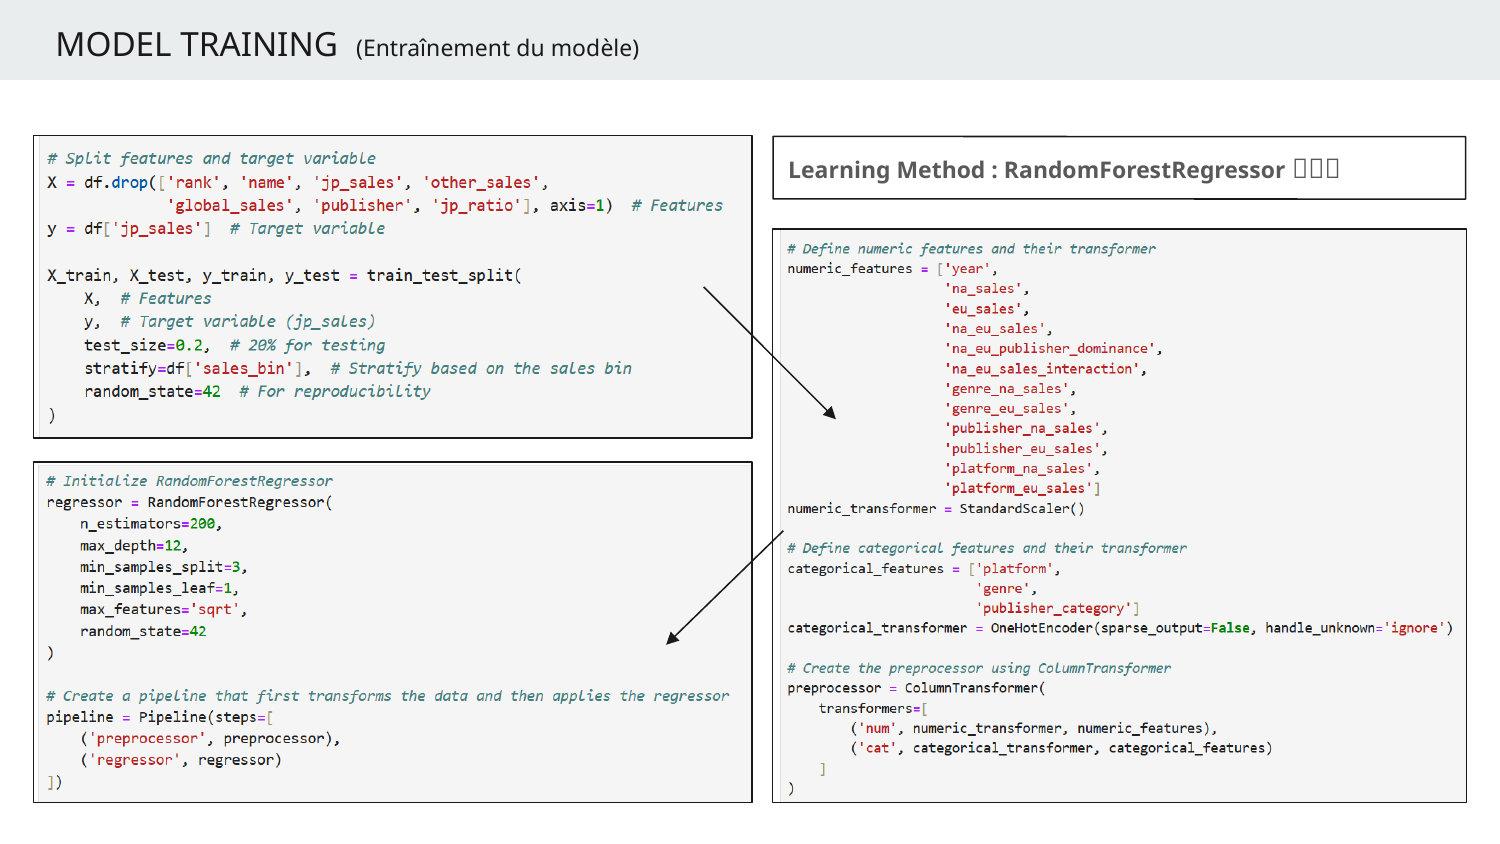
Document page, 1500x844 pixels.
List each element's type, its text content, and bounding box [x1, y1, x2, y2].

picture [34, 136, 752, 438]
picture [772, 229, 1466, 802]
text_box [703, 286, 837, 420]
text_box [665, 530, 784, 645]
text_box MODEL TRAINING (Entraînement du modèle) [40, 8, 1254, 85]
text_box Learning Method : RandomForestRegressor 🌳🌳🌳 [773, 136, 1466, 200]
picture [34, 462, 752, 802]
